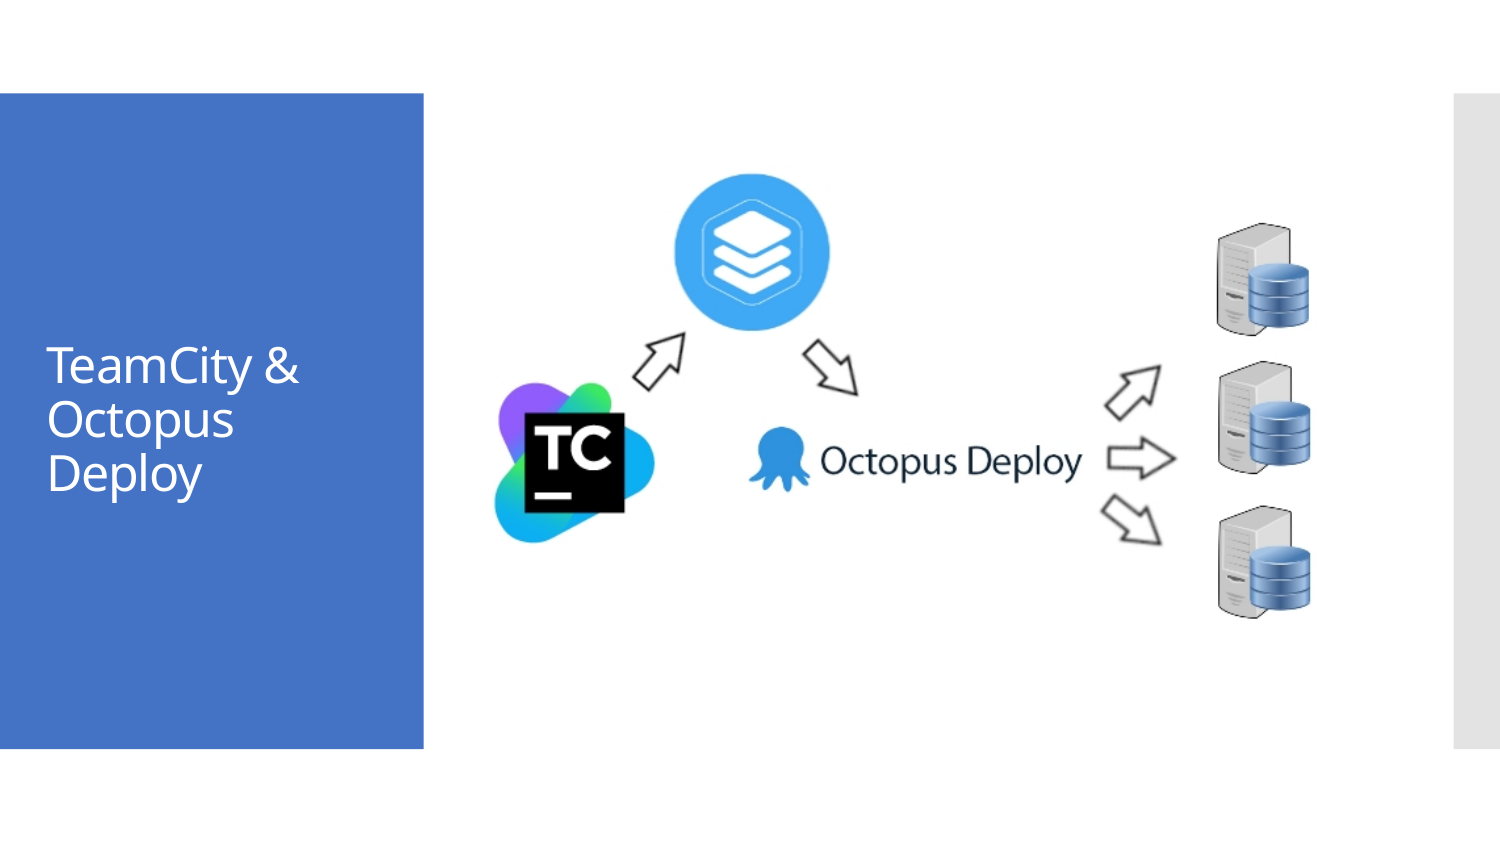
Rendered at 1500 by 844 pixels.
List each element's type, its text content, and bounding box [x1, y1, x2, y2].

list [475, 164, 1377, 679]
title TeamCity & Octopus Deploy [31, 138, 394, 705]
